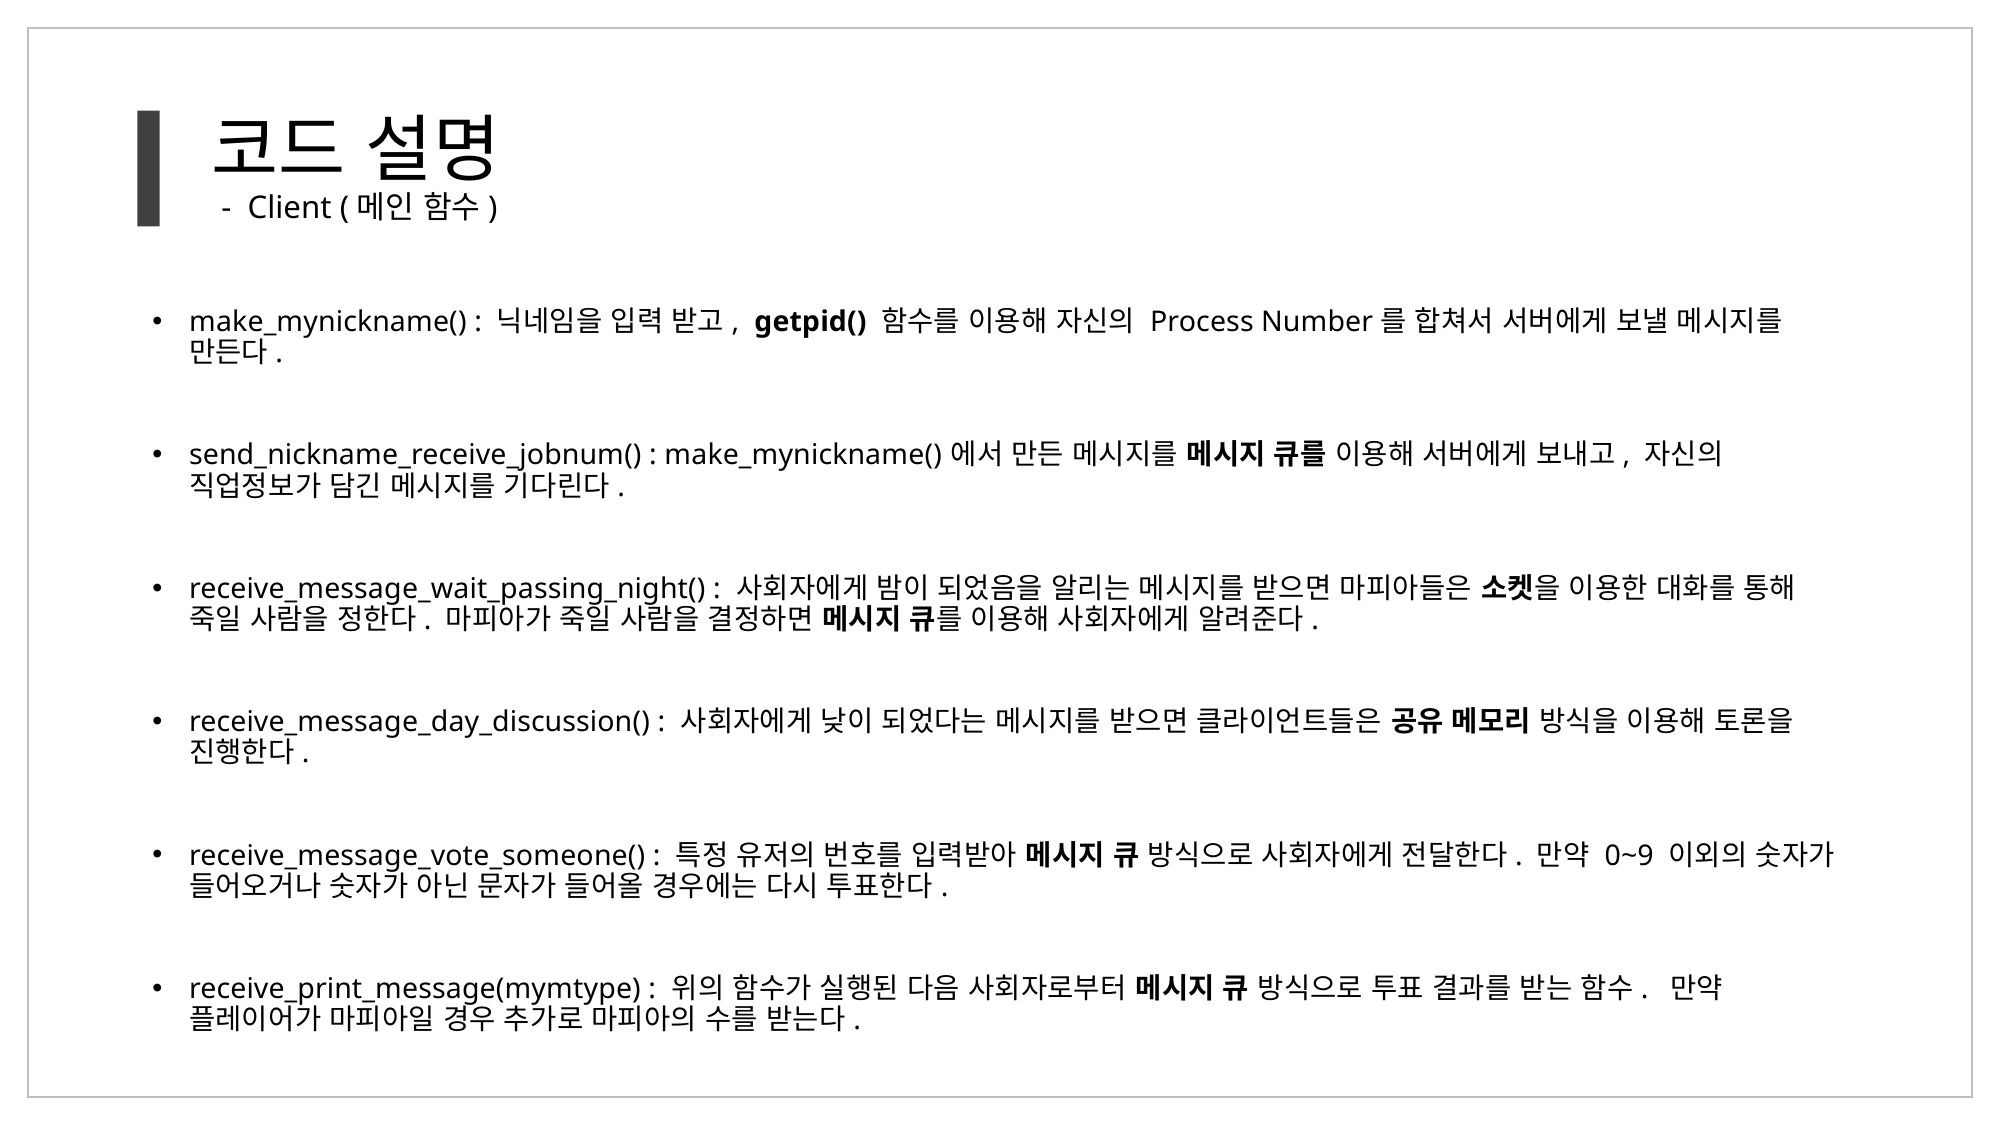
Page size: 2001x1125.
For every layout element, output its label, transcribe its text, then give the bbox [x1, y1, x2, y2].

list make_mynickname() : 닉네임을 입력 받고, getpid() 함수를 이용해 자신의 Process Number를 합쳐서 서버에게 보낼 메시지를 만든다. send_nickname_receive_jobnum() : make_mynickname()에서 만든 메시지를 메시지 큐를 이용해 서버에게 보내고, 자신의 직업정보가 담긴 메시지를 기다린다. receive_message_wait_passing_night() : 사회자에게 밤이 되었음을 알리는 메시지를 받으면 마피아들은 소켓을 이용한 대화를 통해 죽일 사람을 정한다. 마피아가 죽일 사람을 결정하면 메시지 큐를 이용해 사회자에게 알려준다. receive_message_day_discussion() : 사회자에게 낮이 되었다는 메시지를 받으면 클라이언트들은 공유 메모리 방식을 이용해 토론을 진행한다. receive_message_vote_someone() : 특정 유저의 번호를 입력받아 메시지 큐 방식으로 사회자에게 전달한다. 만약 0~9 이외의 숫자가 들어오거나 숫자가 아닌 문자가 들어올 경우에는 다시 투표한다. receive_print_message(mymtype) : 위의 함수가 실행된 다음 사회자로부터 메시지 큐 방식으로 투표 결과를 받는 함수. 만약 플레이어가 마피아일 경우 추가로 마피아의 수를 받는다. [137, 299, 1863, 1045]
text_box [27, 27, 1973, 1098]
